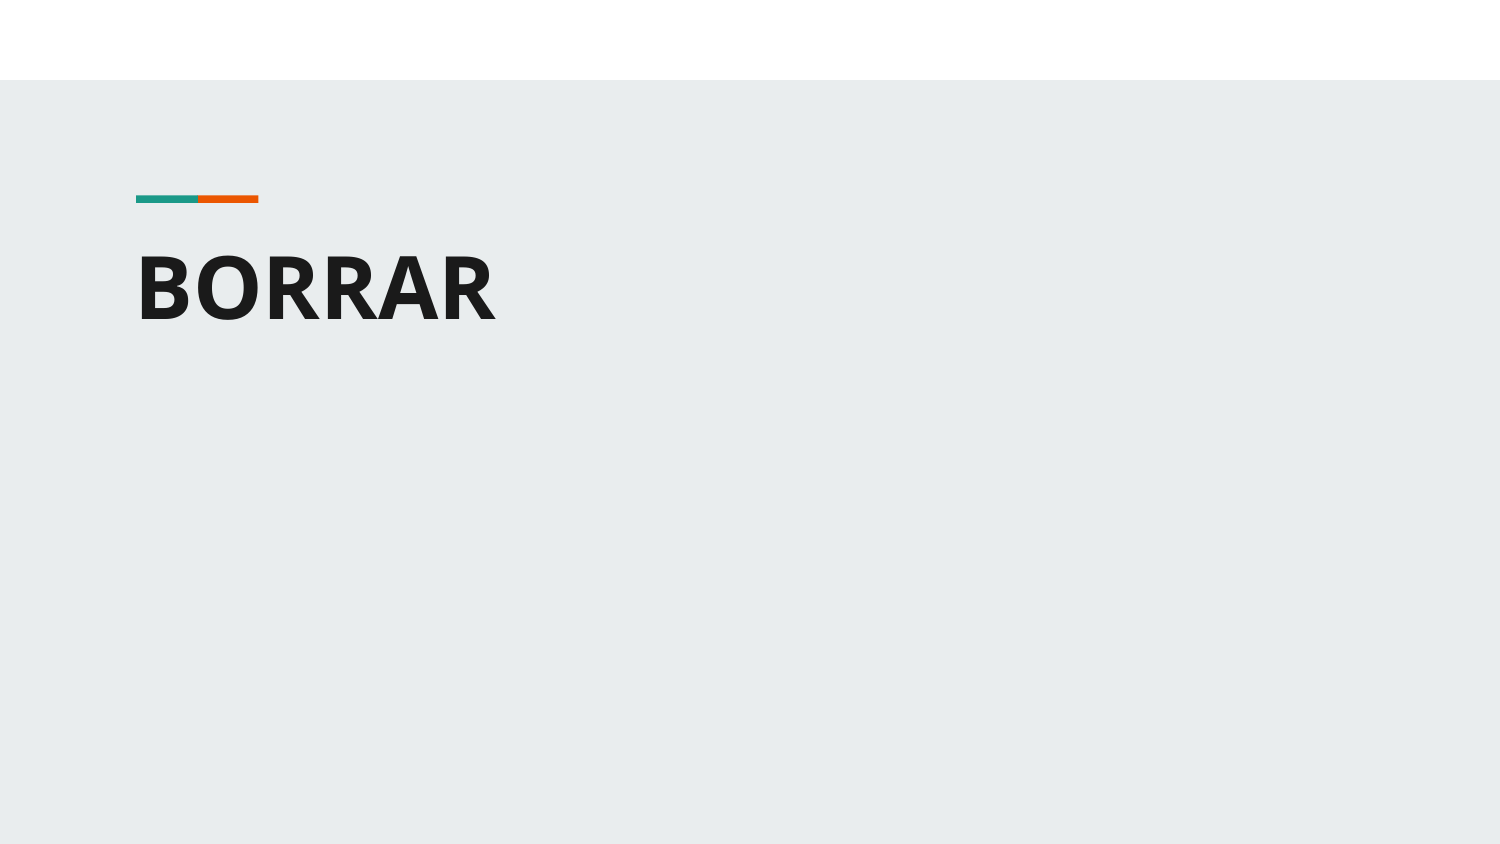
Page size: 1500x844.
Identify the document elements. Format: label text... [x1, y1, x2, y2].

title BORRAR [119, 216, 1382, 491]
